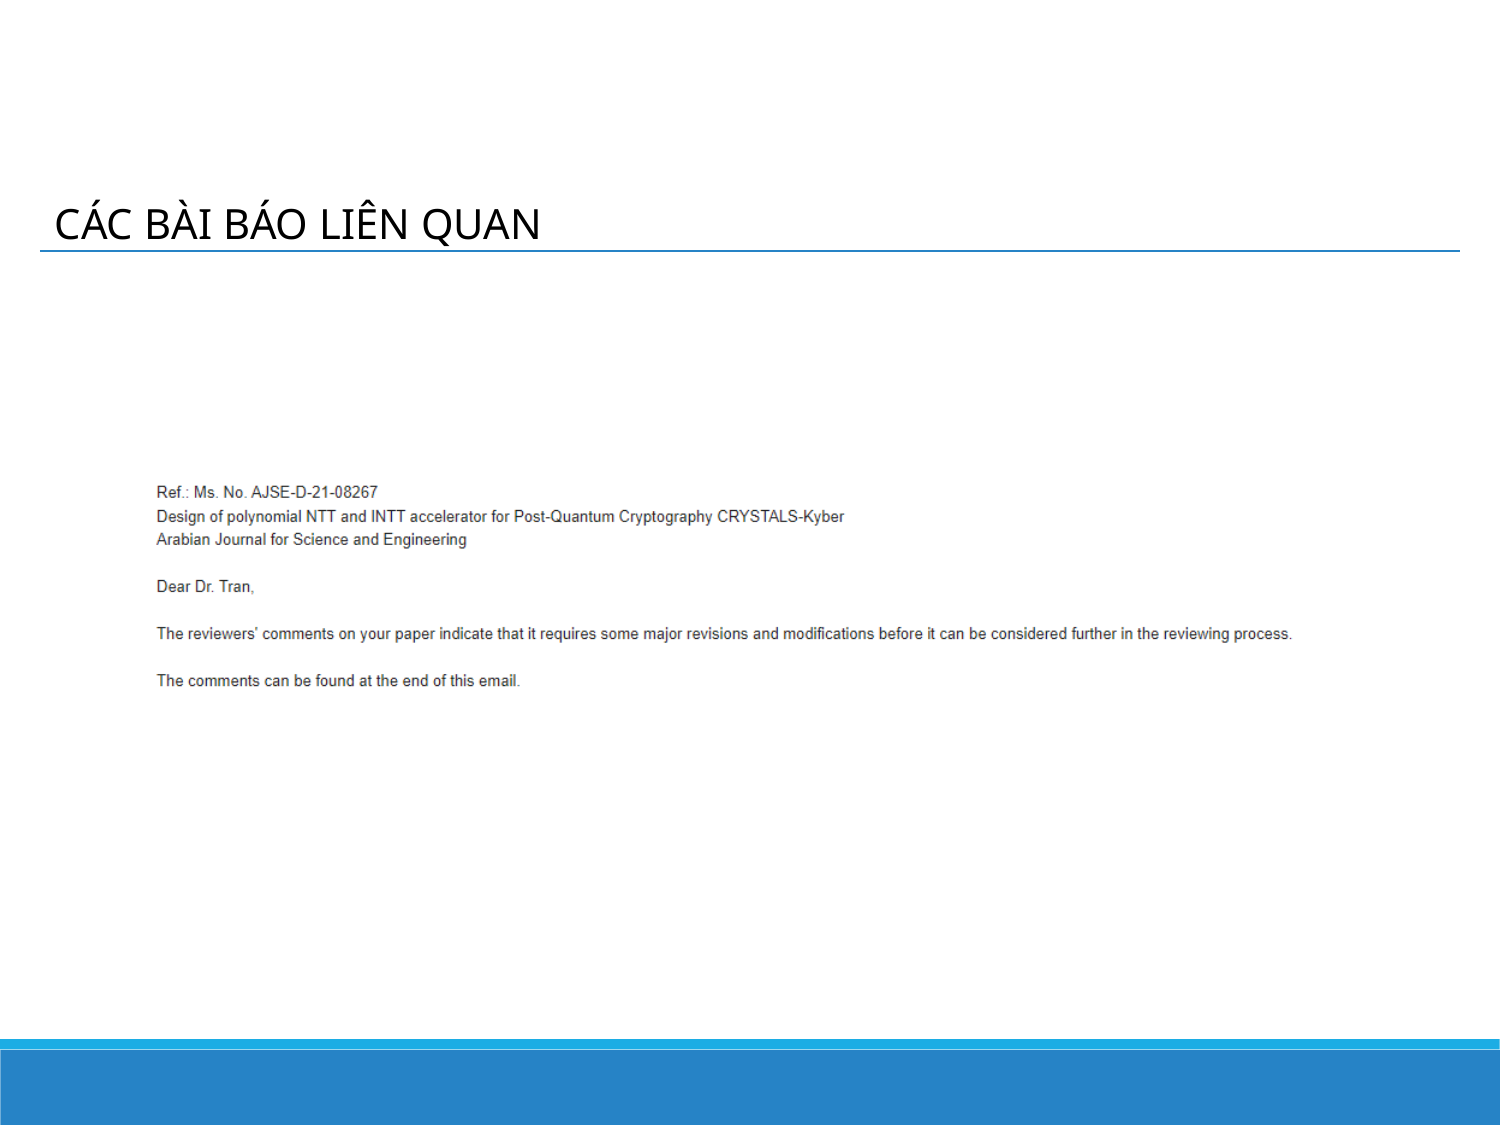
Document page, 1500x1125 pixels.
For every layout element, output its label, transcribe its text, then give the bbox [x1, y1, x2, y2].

picture [140, 446, 1440, 709]
text_box CÁC BÀI BÁO LIÊN QUAN [39, 190, 790, 250]
